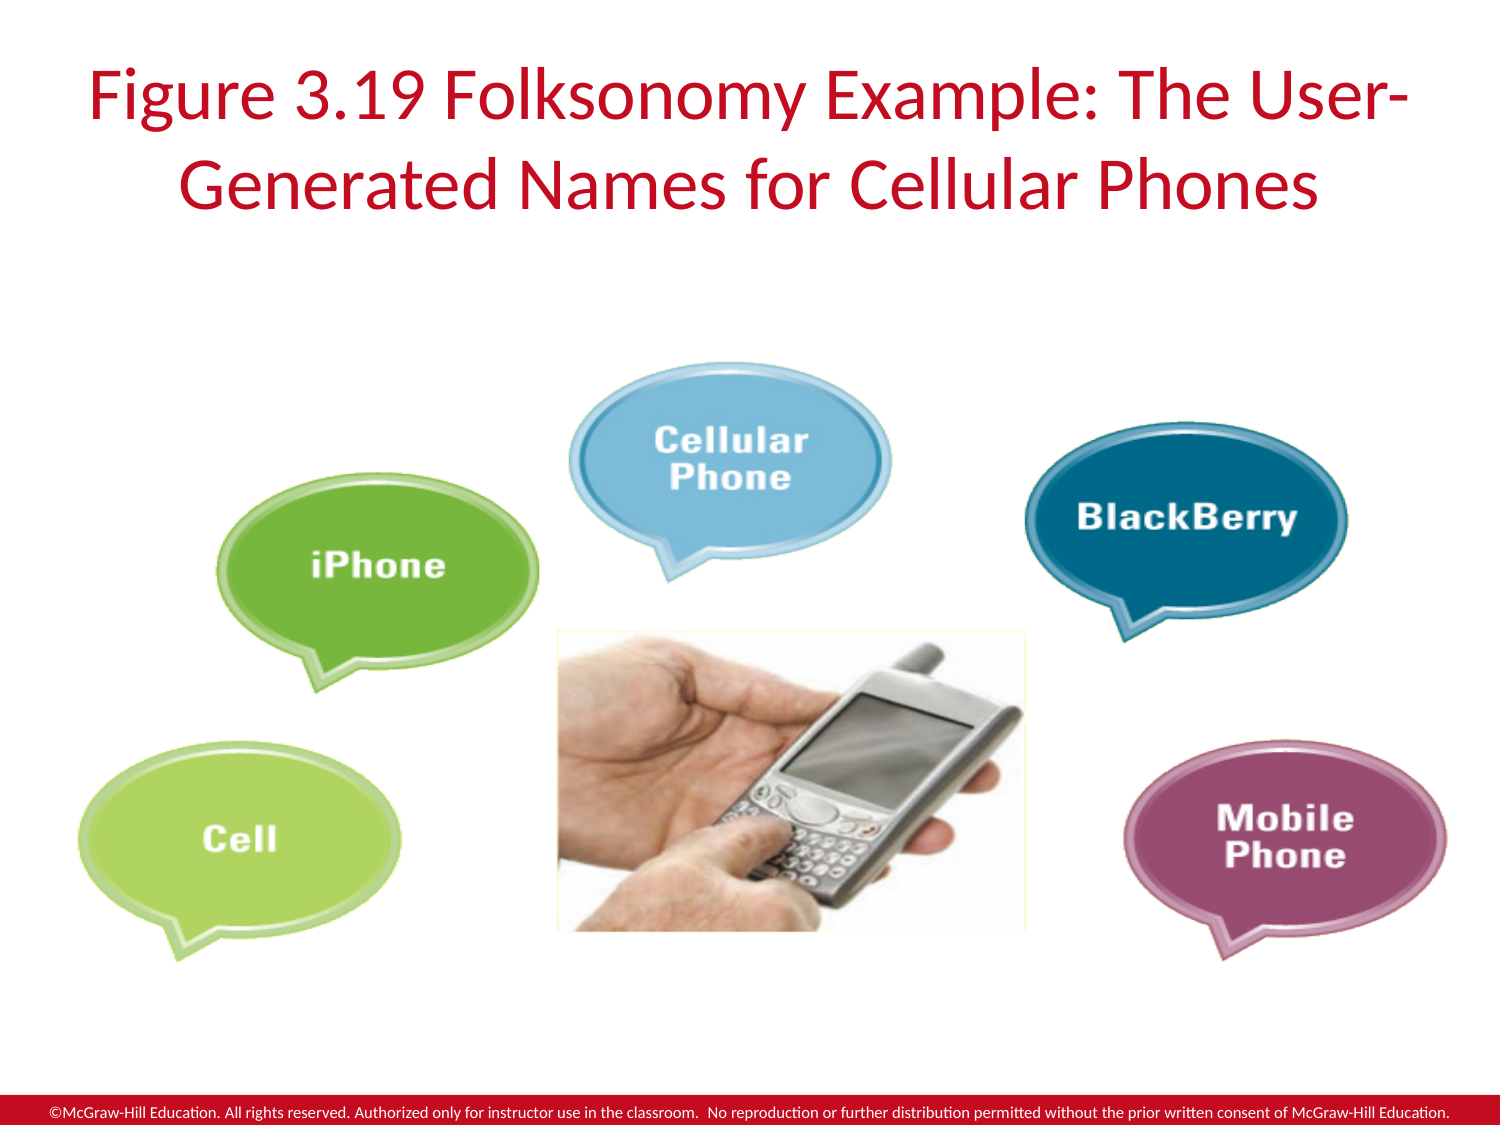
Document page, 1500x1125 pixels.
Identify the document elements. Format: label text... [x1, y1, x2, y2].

title Figure 3.19 Folksonomy Example: The User-Generated Names for Cellular Phones [0, 37, 1500, 138]
picture [37, 336, 1463, 963]
